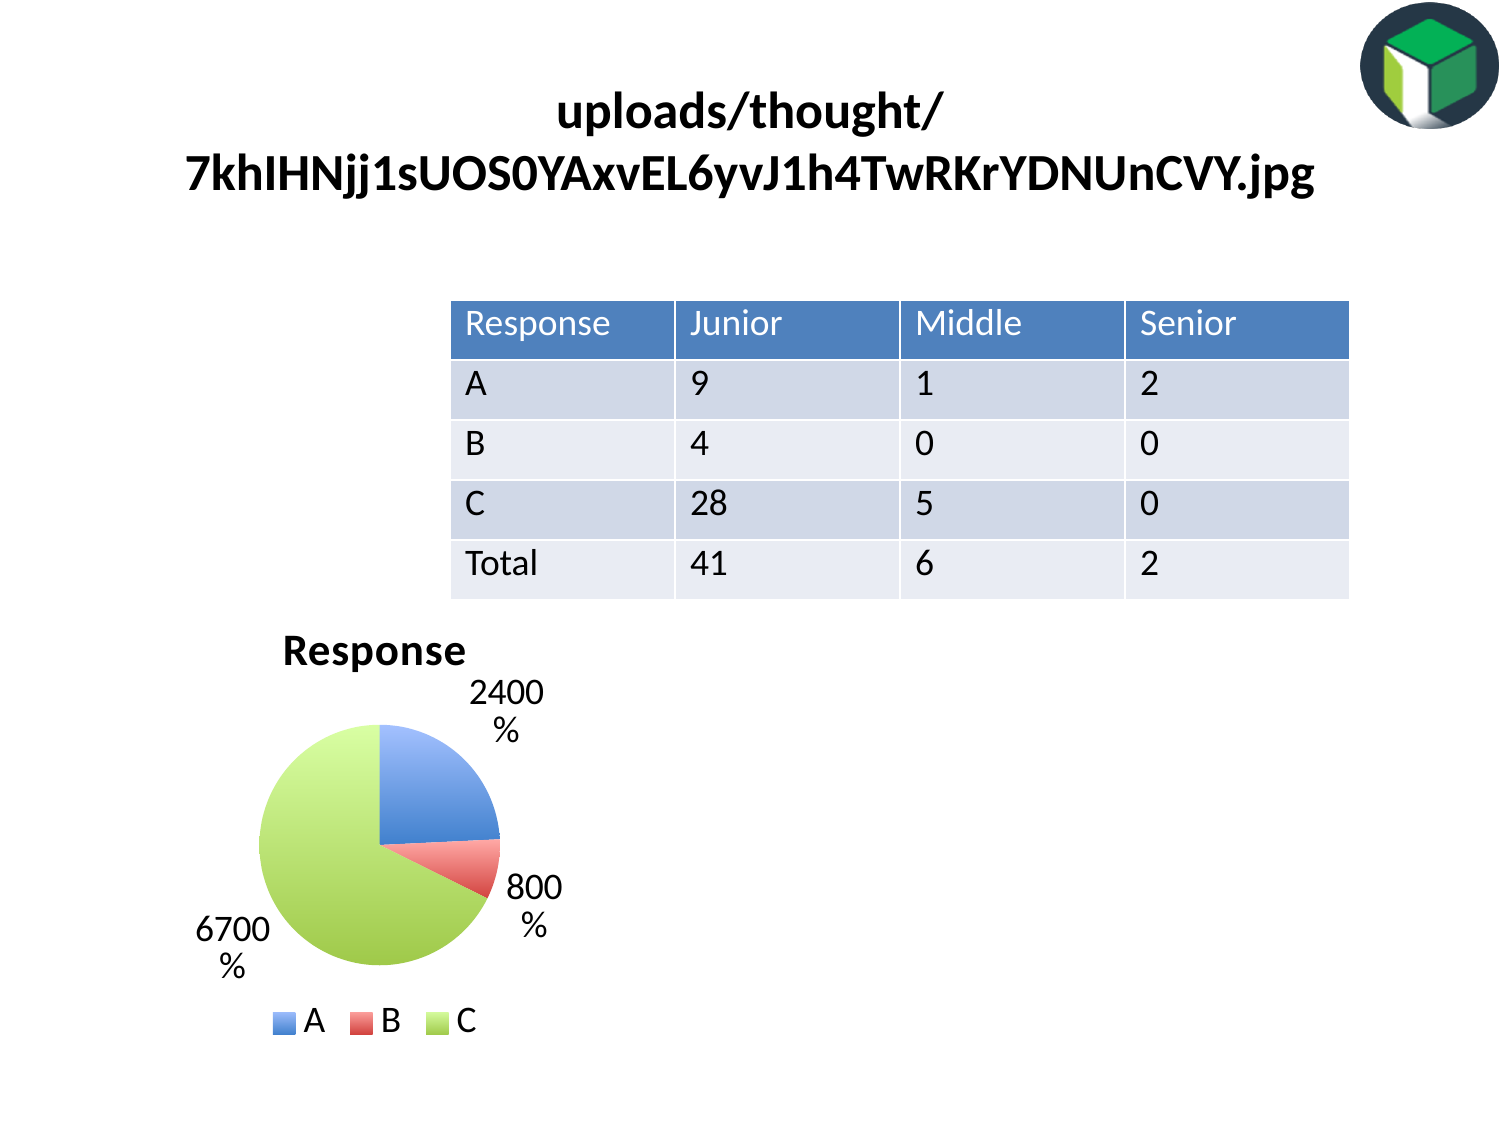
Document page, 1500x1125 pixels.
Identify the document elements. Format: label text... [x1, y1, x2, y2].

table_header Middle [901, 301, 1124, 359]
table_cell Total [451, 541, 674, 599]
table_cell 9 [676, 361, 899, 419]
table_cell B [451, 421, 674, 479]
table_cell A [451, 361, 674, 419]
table_cell C [451, 481, 674, 539]
chart [149, 599, 601, 1051]
table_cell 28 [676, 481, 899, 539]
table_cell 2 [1126, 541, 1349, 599]
title uploads/thought/7khIHNjj1sUOS0YAxvEL6yvJ1h4TwRKrYDNUnCVY.jpg [75, 45, 1425, 233]
table_header Response [451, 301, 674, 359]
picture [1360, 2, 1499, 130]
table_cell 4 [676, 421, 899, 479]
table_header Senior [1126, 301, 1349, 359]
table_cell 0 [901, 421, 1124, 479]
table_cell 0 [1126, 481, 1349, 539]
table_cell 41 [676, 541, 899, 599]
table_cell 1 [901, 361, 1124, 419]
table_cell 5 [901, 481, 1124, 539]
table_cell 0 [1126, 421, 1349, 479]
table_cell 6 [901, 541, 1124, 599]
table_header Junior [676, 301, 899, 359]
table_cell 2 [1126, 361, 1349, 419]
